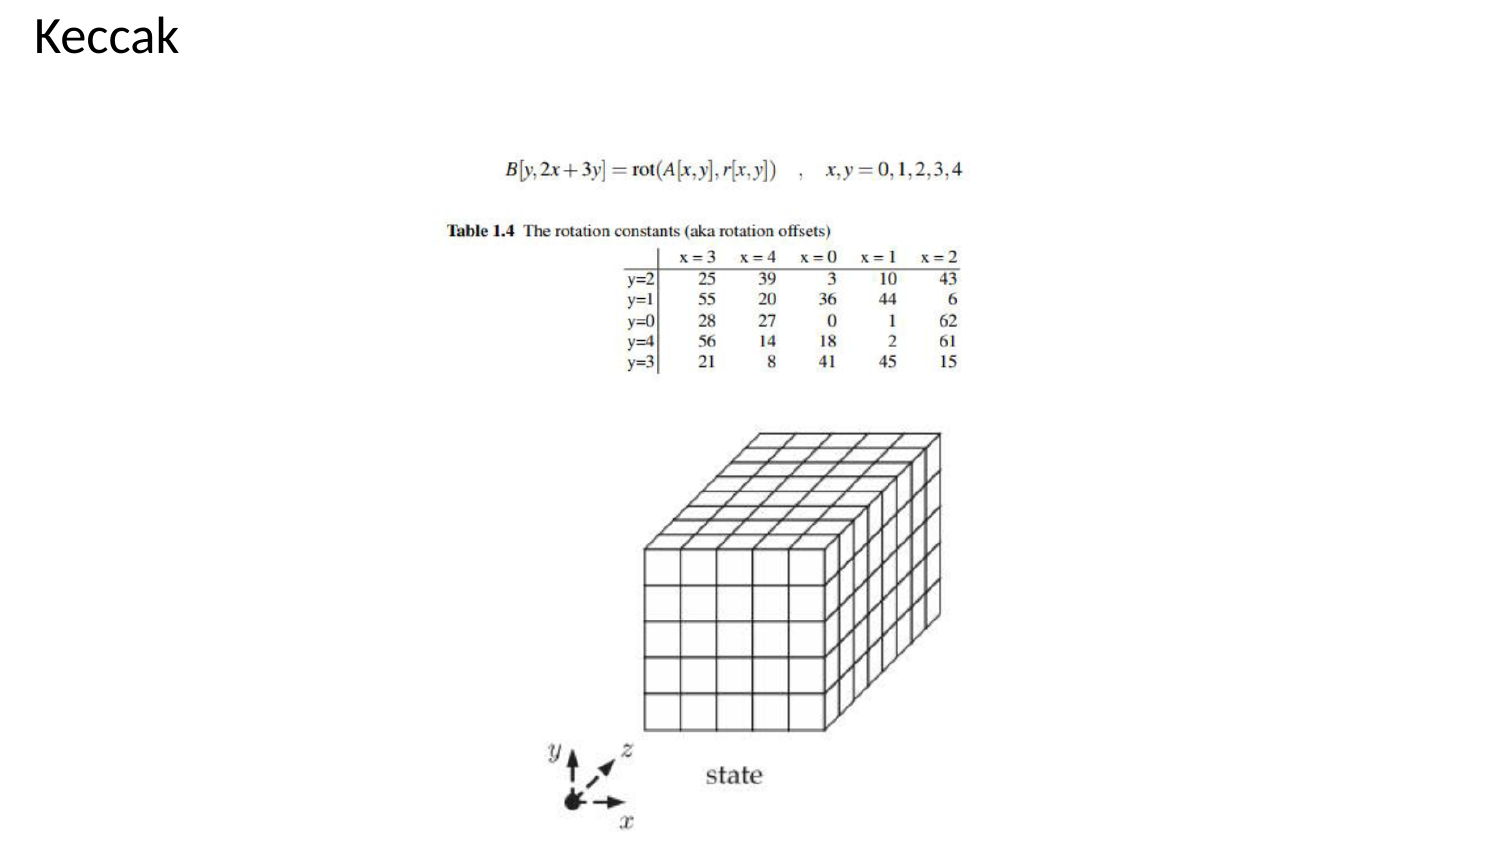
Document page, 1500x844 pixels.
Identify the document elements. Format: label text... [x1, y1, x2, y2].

picture [413, 122, 1087, 844]
title Keccak [19, 0, 1370, 73]
